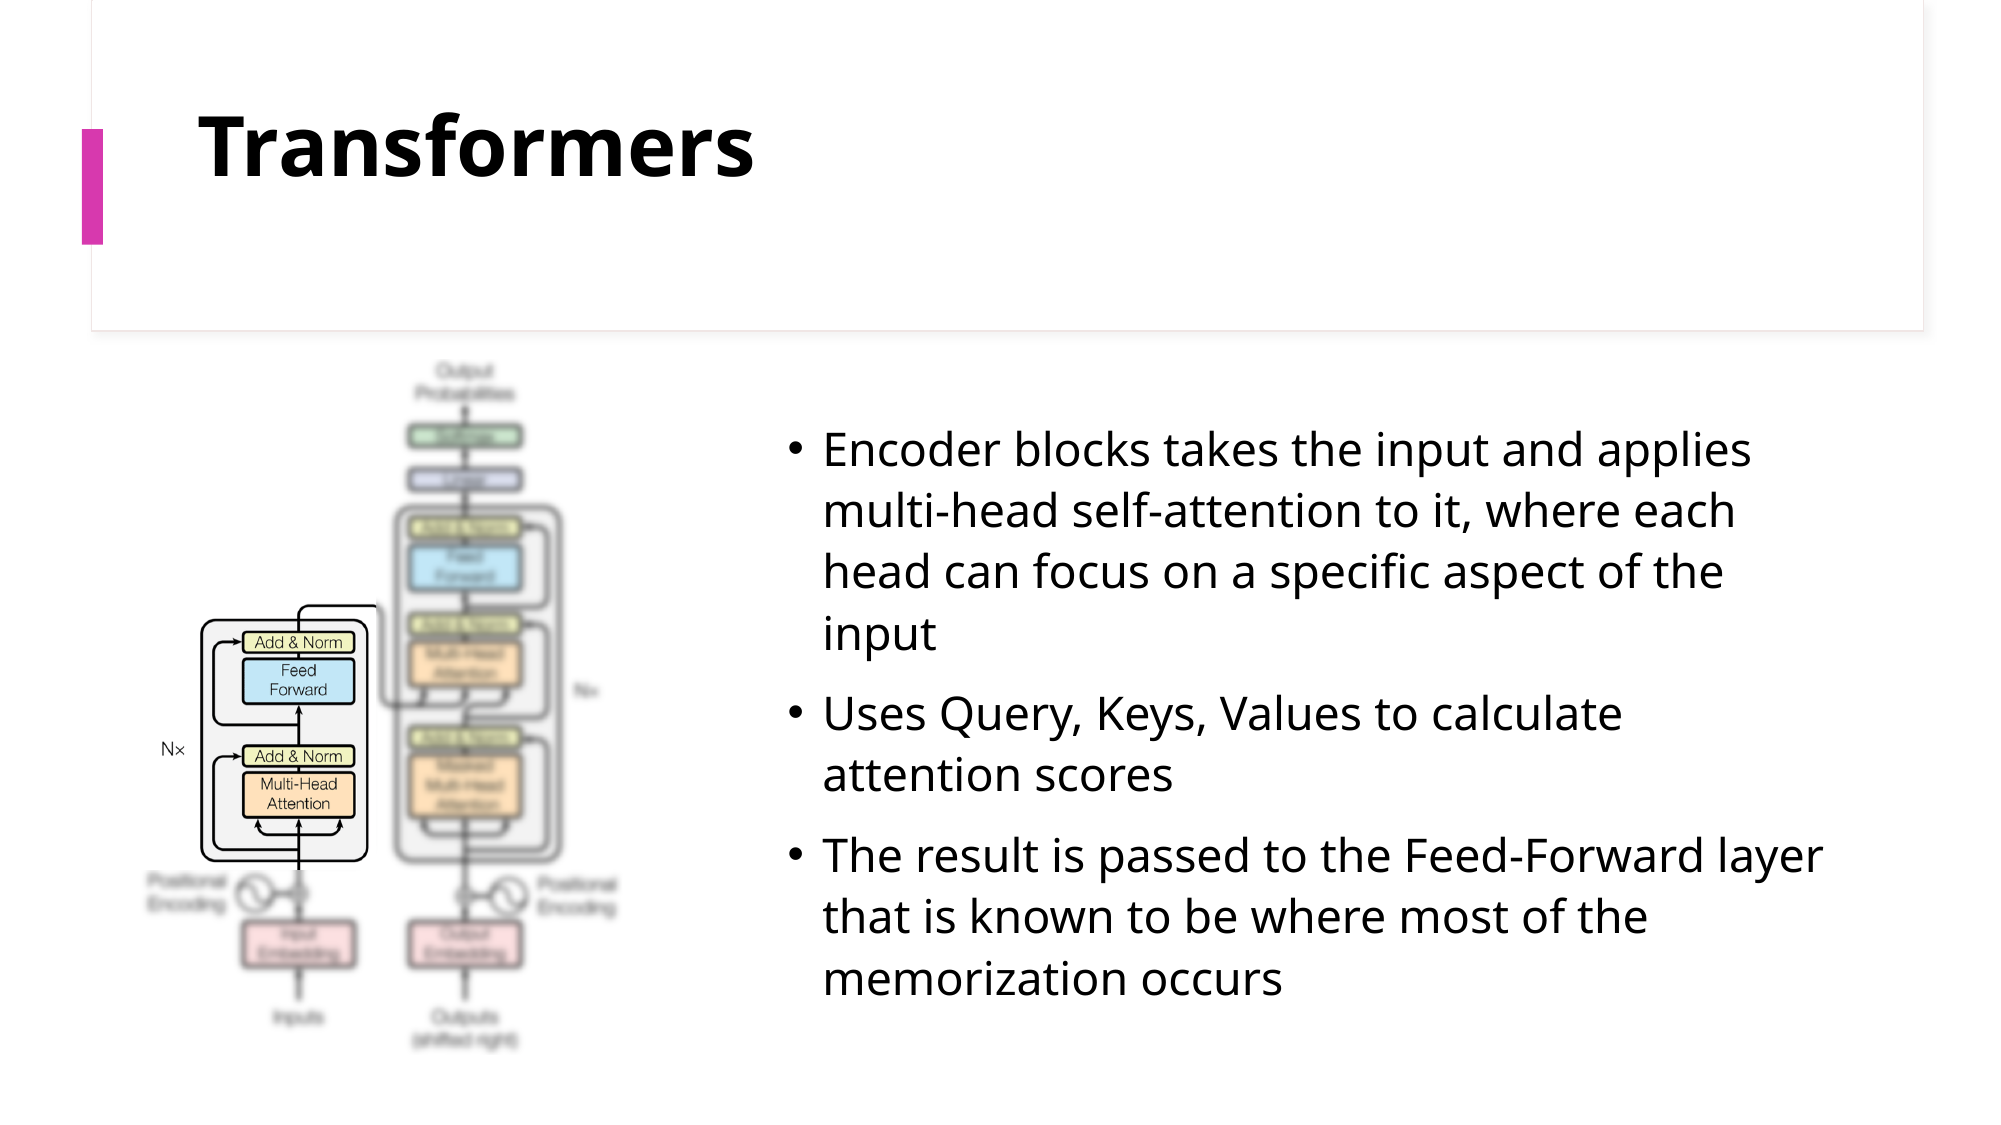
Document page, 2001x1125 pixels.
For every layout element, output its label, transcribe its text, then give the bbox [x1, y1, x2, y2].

picture [139, 359, 623, 1055]
list Encoder blocks takes the input and applies multi-head self-attention to it, where each head can focus on a specific aspect of the input Uses Query, Keys, Values to calculate attention scores The result is passed to the Feed-Forward layer that is known to be where most of the memorization occurs [772, 406, 1851, 1013]
title Transformers [183, 90, 1114, 210]
